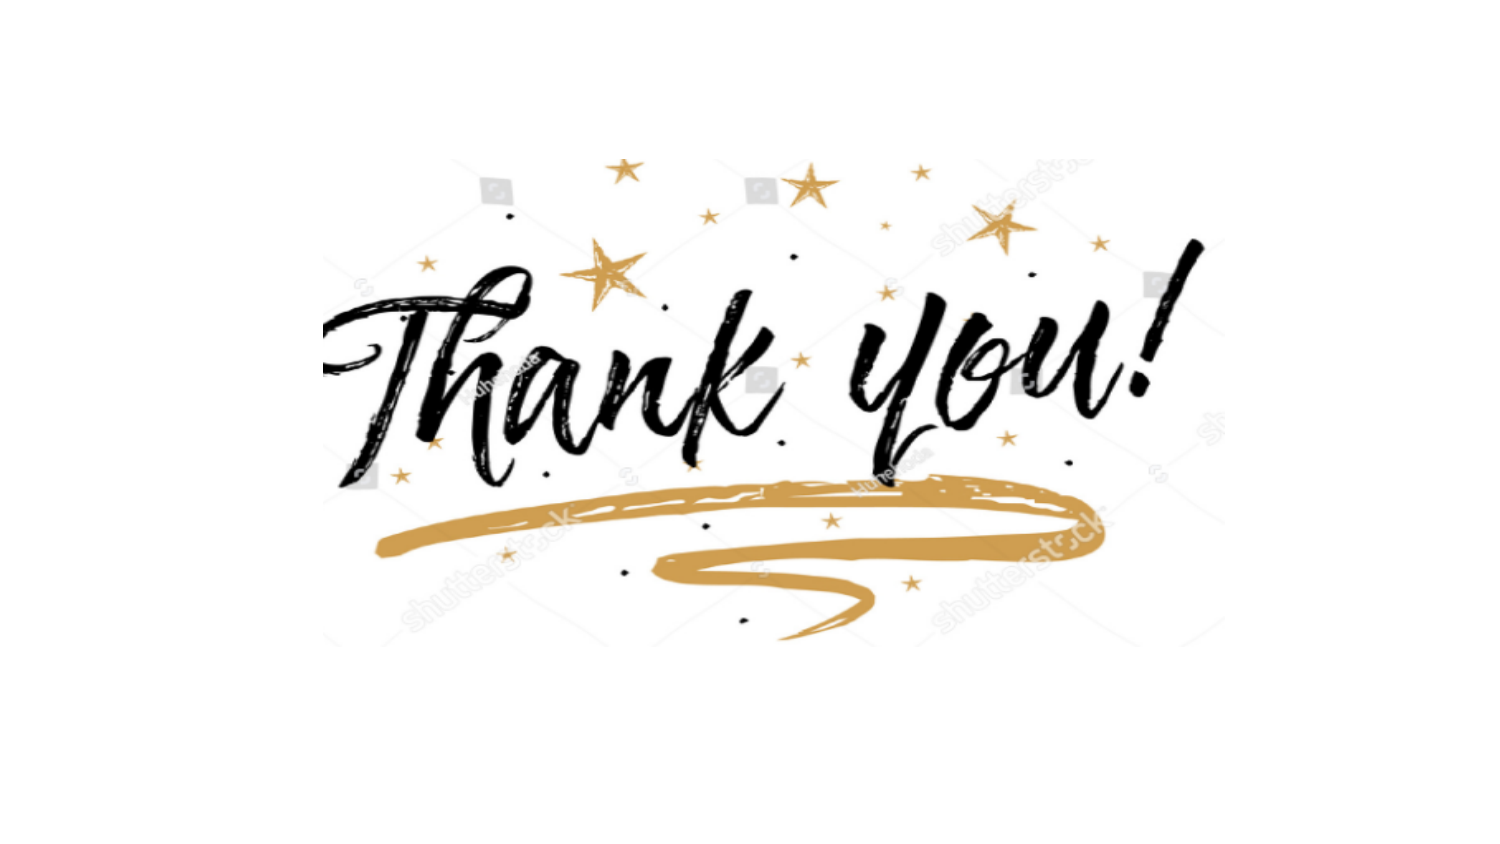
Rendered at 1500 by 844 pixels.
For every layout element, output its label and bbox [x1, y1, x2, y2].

picture [323, 159, 1226, 648]
